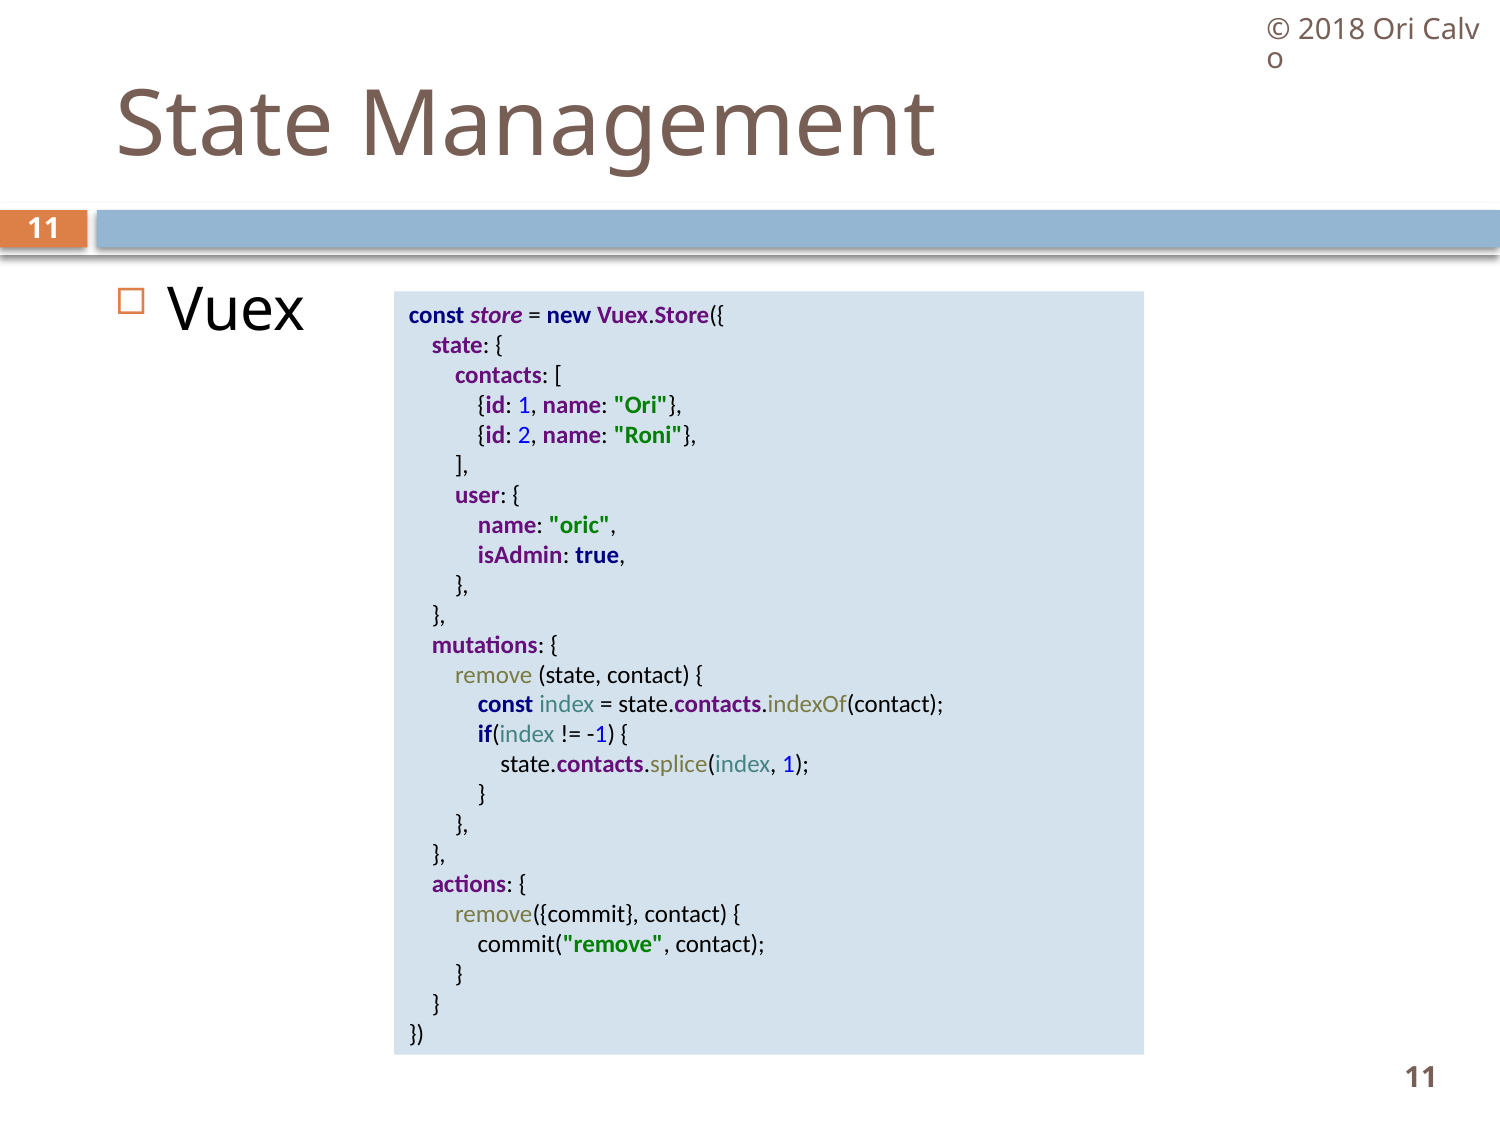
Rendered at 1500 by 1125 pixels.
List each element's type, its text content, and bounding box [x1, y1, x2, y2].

footer © 2018 Ori Calvo [1251, 0, 1500, 60]
slide_number 11 [0, 208, 88, 249]
text_box const store = new Vuex.Store({ state: { contacts: [ {id: 1, name: "Ori"}, {id: 2, name: "Roni"}, ], user: { name: "oric", isAdmin: true, }, }, mutations: { remove (state, contact) { const index = state.contacts.indexOf(contact); if(index != -1) { state.contacts.splice(index, 1); } }, }, actions: { remove({commit}, contact) { commit("remove", contact); } } }) [394, 291, 1145, 1055]
title State Management [100, 37, 1438, 200]
list Vuex [100, 262, 1438, 1000]
